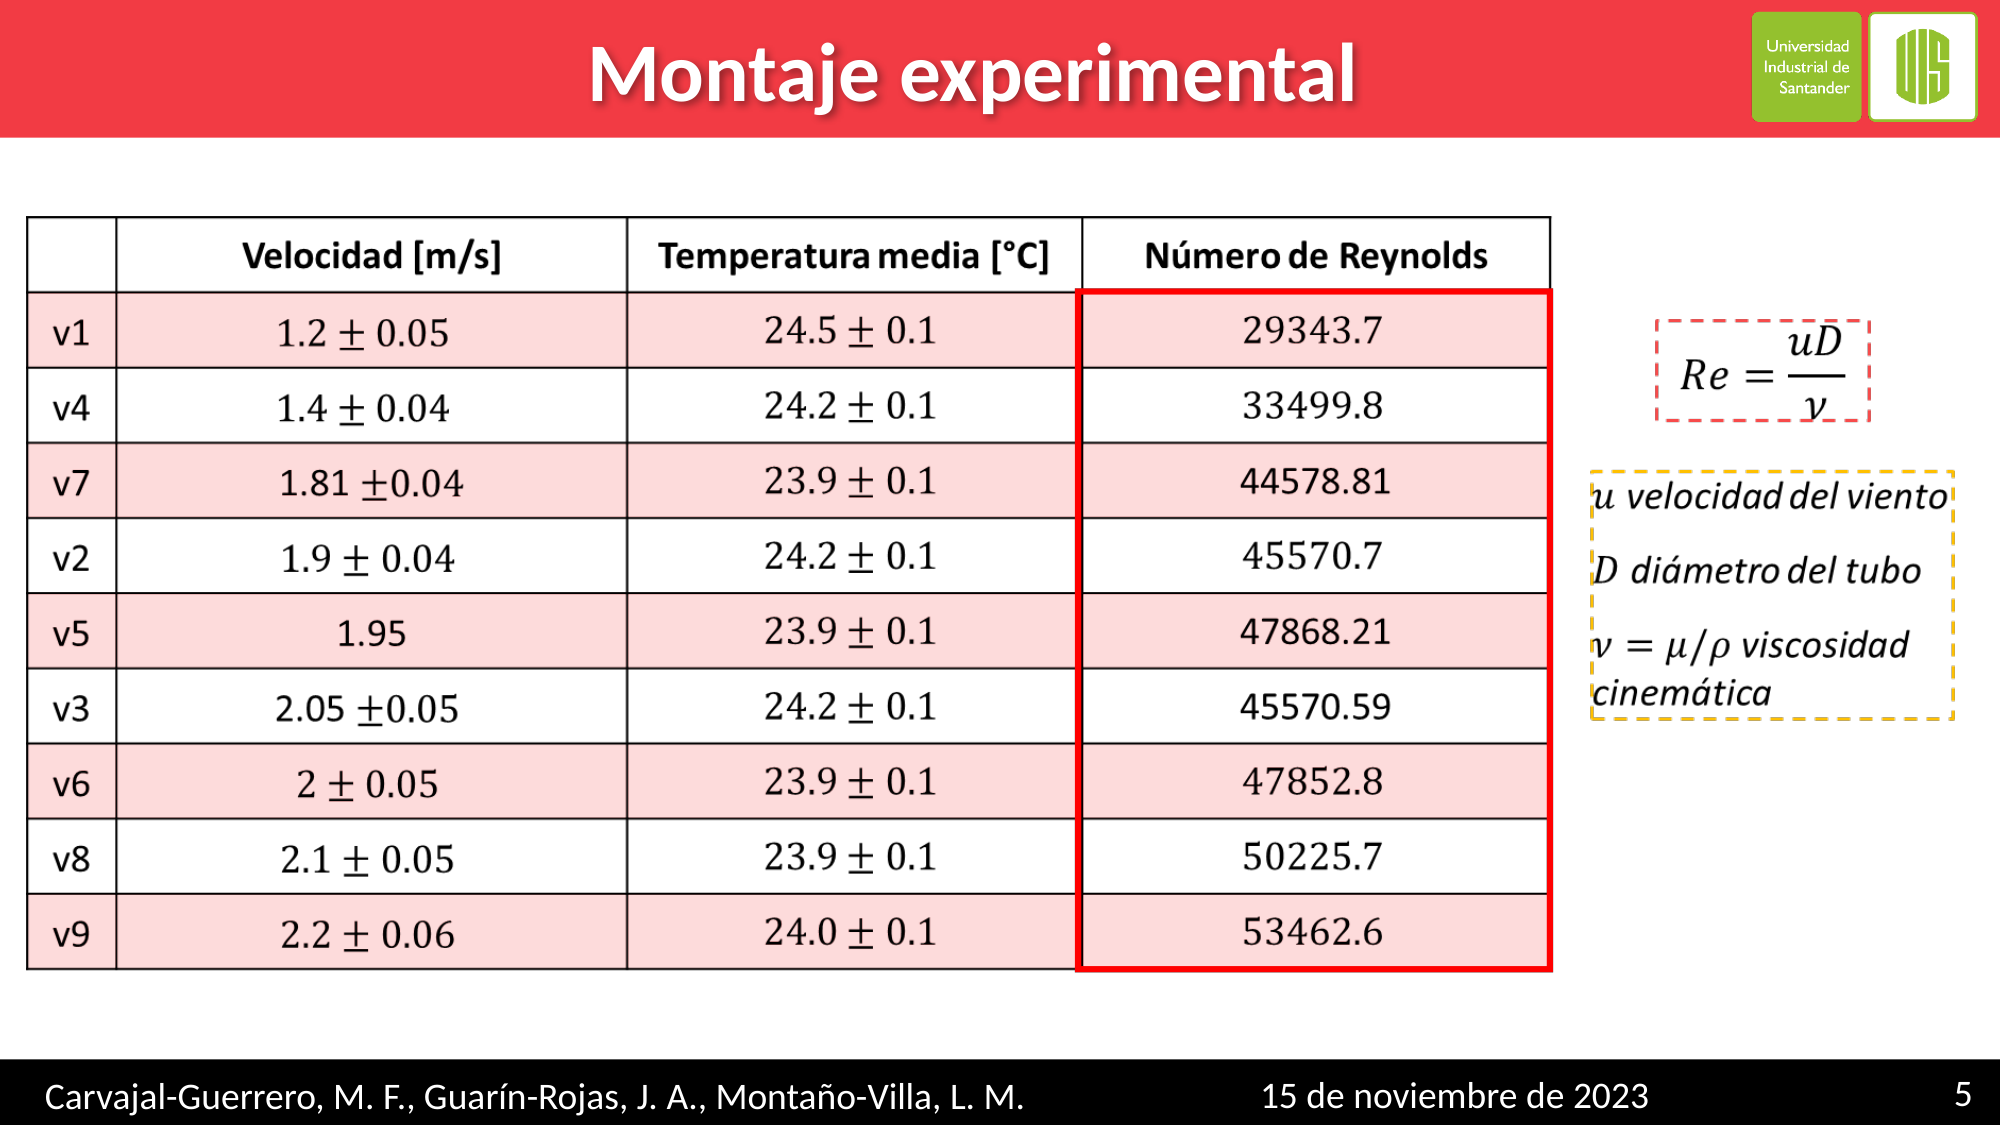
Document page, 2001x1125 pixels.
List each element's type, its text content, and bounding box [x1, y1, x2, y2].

picture [26, 214, 1974, 983]
text_box [0, 0, 2000, 138]
text_box Carvajal-Guerrero, M. F., Guarín-Rojas, J. A., Montaño-Villa, L. M. [0, 1064, 1071, 1125]
text_box [0, 1059, 2000, 1125]
text_box 15 de noviembre de 2023 [999, 1063, 1911, 1123]
text_box Montaje experimental [101, 10, 1746, 126]
picture [1750, 8, 1979, 125]
text_box ‹#› [1837, 1061, 1988, 1122]
